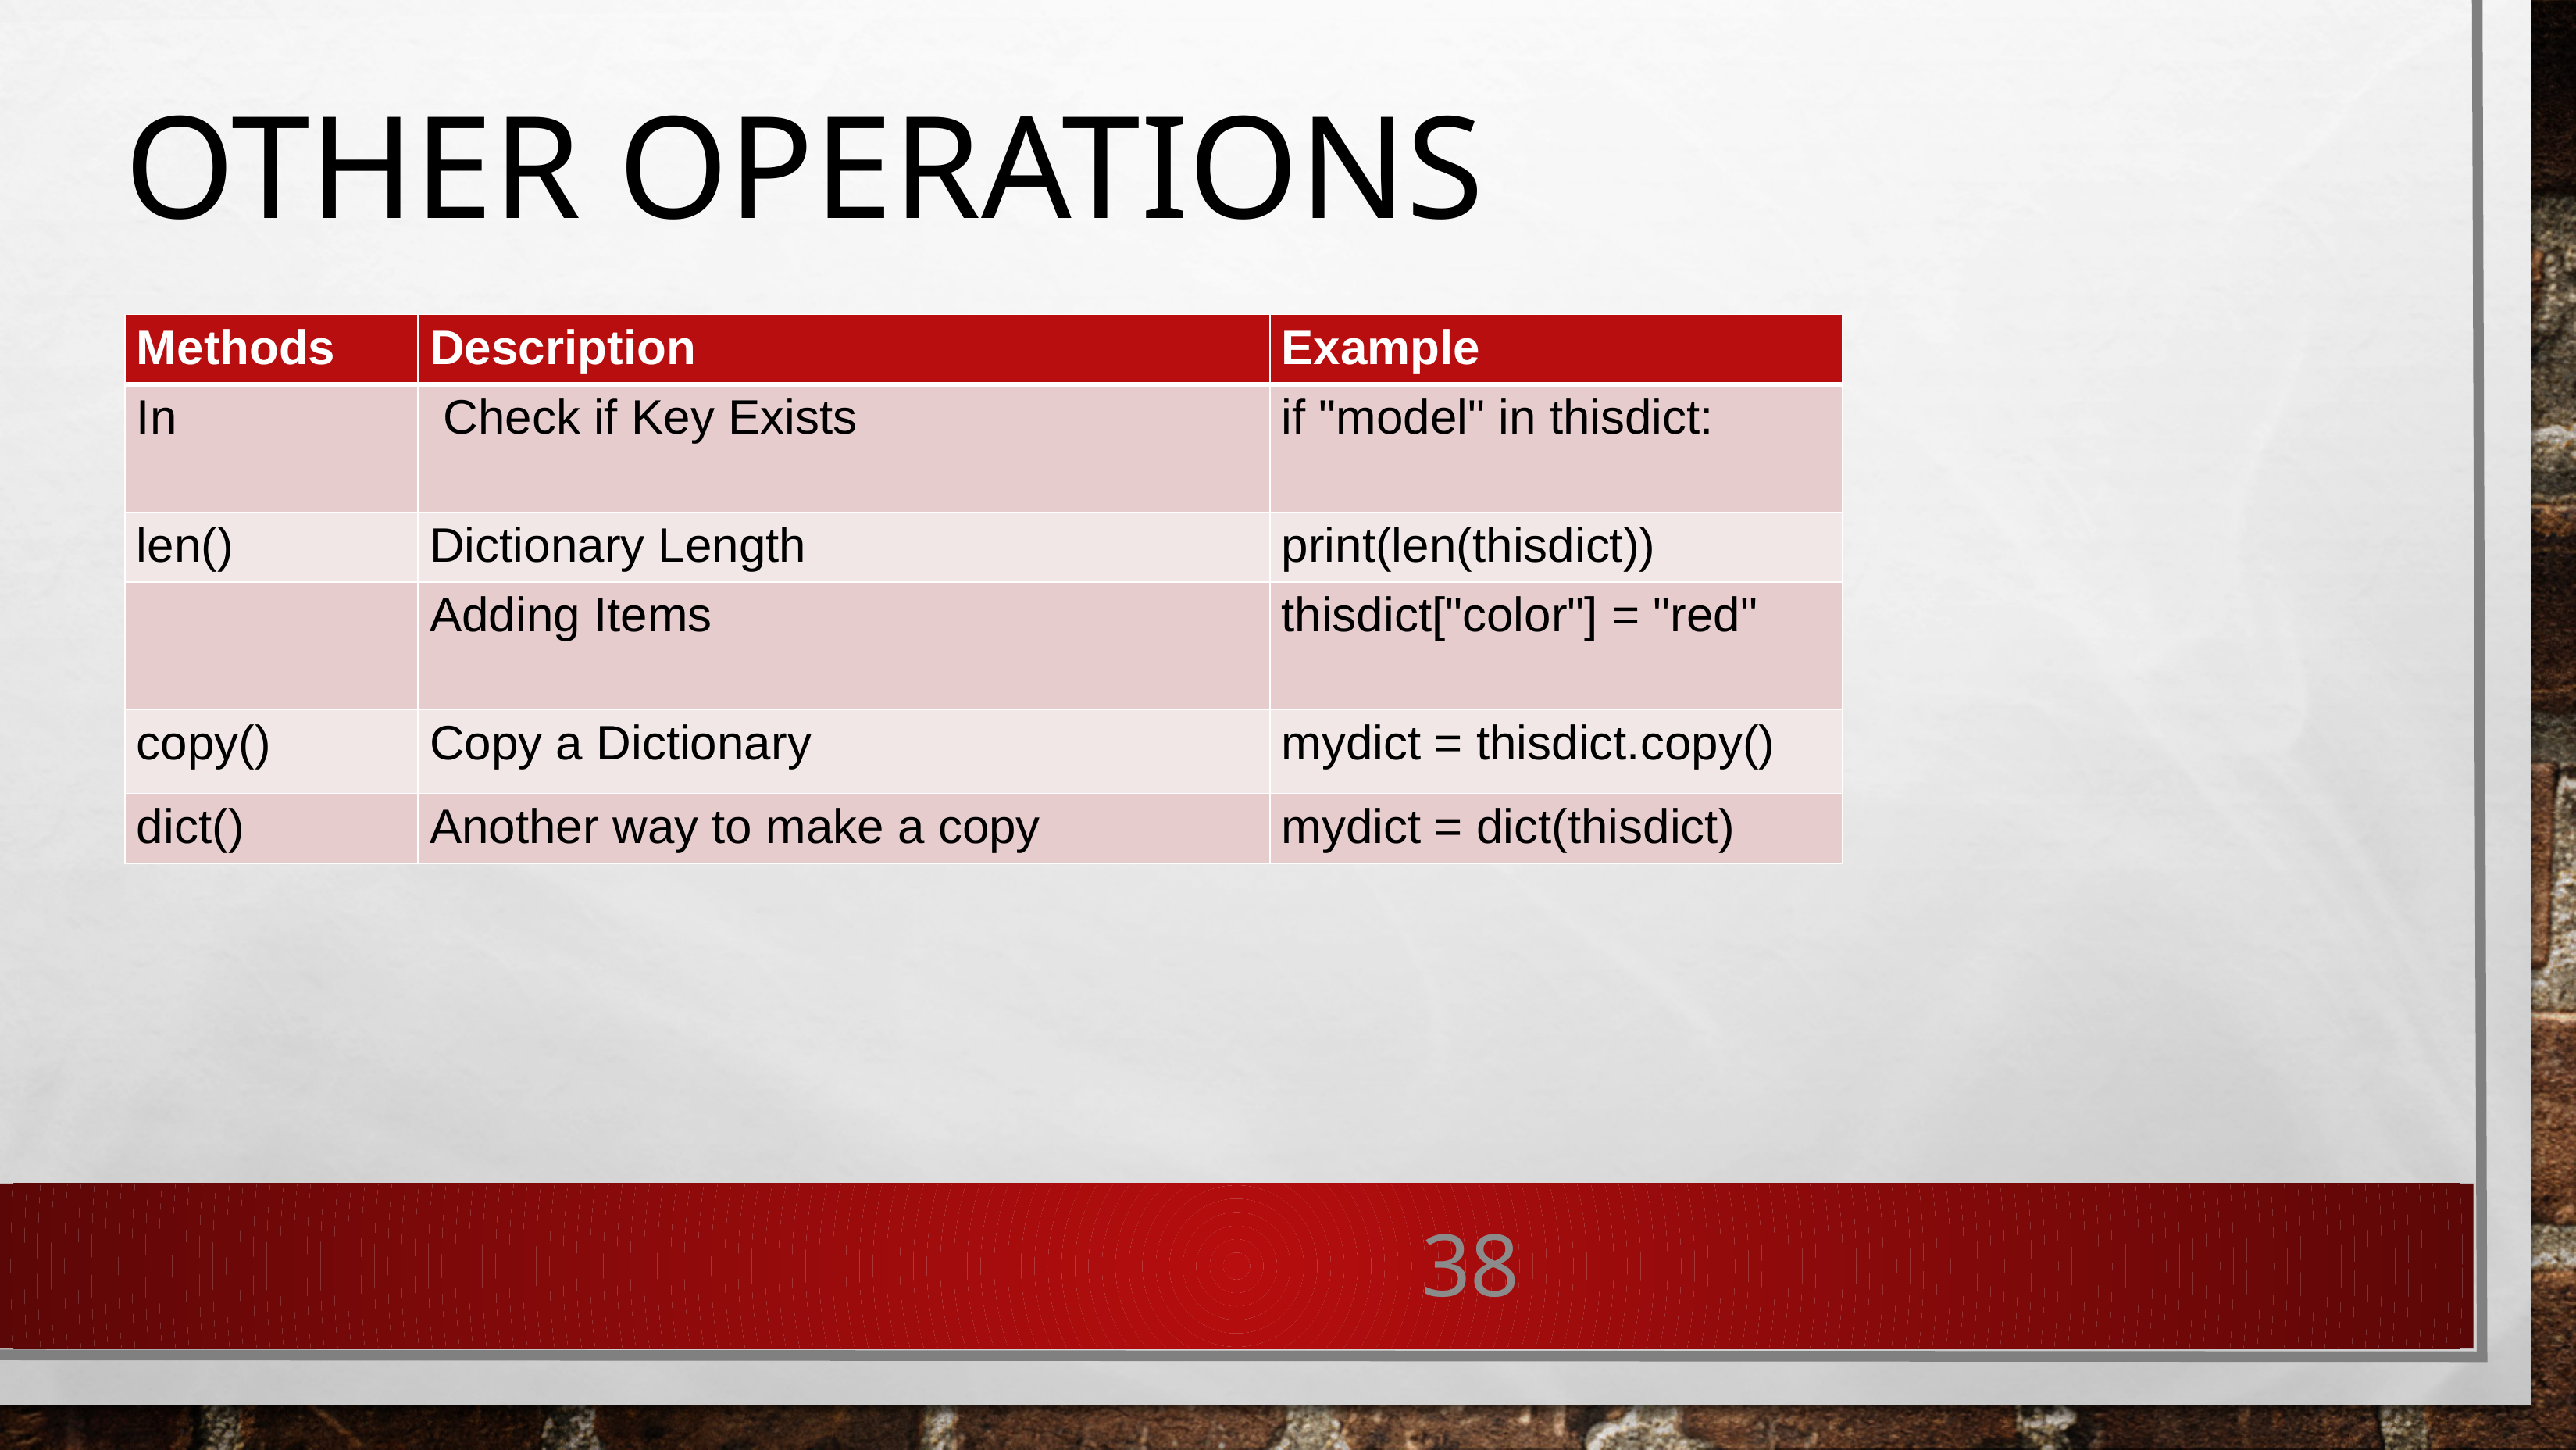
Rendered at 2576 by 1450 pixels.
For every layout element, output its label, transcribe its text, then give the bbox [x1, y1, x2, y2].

table_cell len() [126, 502, 417, 566]
title Other operations [125, 51, 2322, 294]
slide_number 38 [1328, 1216, 1520, 1323]
table_header Methods [126, 315, 417, 378]
table_cell Dictionary Length [419, 502, 1269, 566]
table_cell Check if Key Exists [419, 383, 1269, 500]
table_cell mydict = dict(thisdict) [1271, 772, 1842, 837]
table_header Example [1271, 315, 1842, 378]
table_cell dict() [126, 772, 417, 837]
table_cell Adding Items [419, 568, 1269, 687]
picture [0, 0, 2576, 1450]
table_cell In [126, 383, 417, 500]
table_cell print(len(thisdict)) [1271, 502, 1842, 566]
table_cell thisdict["color"] = "red" [1271, 568, 1842, 687]
table_cell Another way to make a copy [419, 772, 1269, 837]
table_cell [126, 568, 417, 687]
table_cell if "model" in thisdict: [1271, 383, 1842, 500]
table_cell copy() [126, 688, 417, 770]
table_cell mydict = thisdict.copy() [1271, 688, 1842, 770]
table_header Description [419, 315, 1269, 378]
table_cell Copy a Dictionary [419, 688, 1269, 770]
